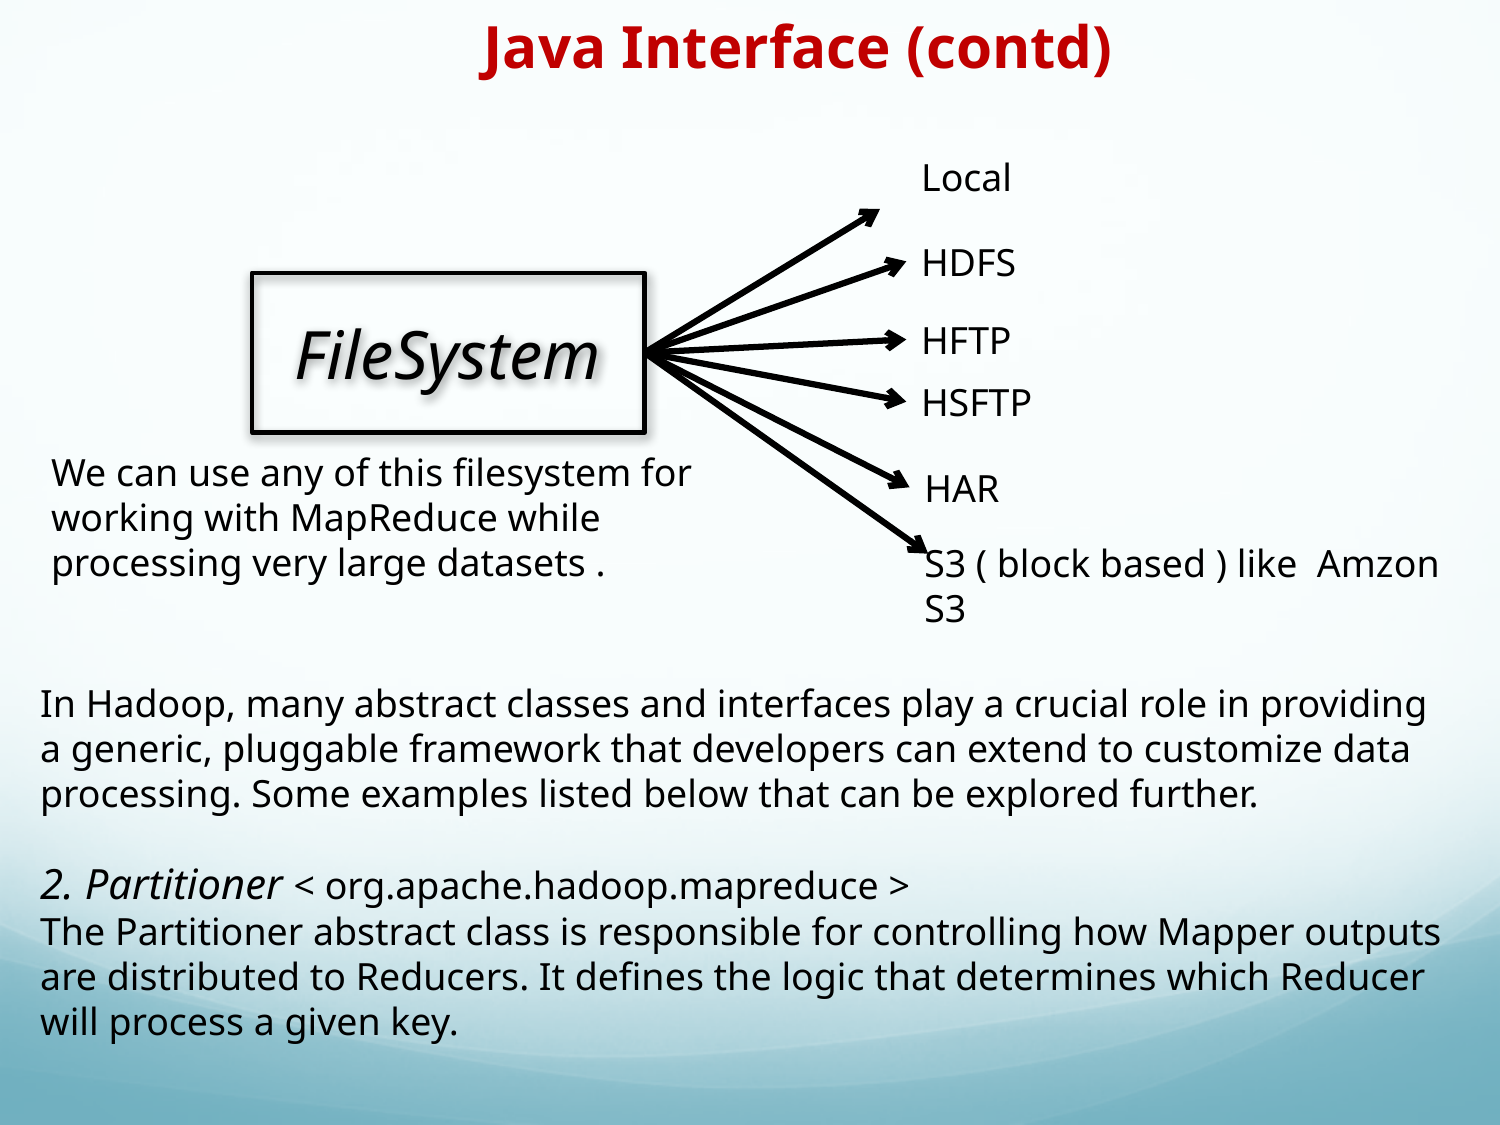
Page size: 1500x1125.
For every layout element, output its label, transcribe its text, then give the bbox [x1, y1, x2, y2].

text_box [644, 352, 929, 555]
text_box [644, 261, 907, 337]
text_box Java Interface (contd) [469, 2, 1291, 88]
text_box We can use any of this filesystem for working with MapReduce while processing very large datasets . [36, 441, 787, 592]
text_box 2. Partitioner < org.apache.hadoop.mapreduce > The Partitioner abstract class is responsible for controlling how Mapper outputs are distributed to Reducers. It defines the logic that determines which Reducer will process a given key. [25, 850, 1458, 1051]
text_box Local [906, 146, 1073, 207]
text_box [644, 339, 907, 348]
text_box HFTP [916, 309, 1073, 370]
text_box In Hadoop, many abstract classes and interfaces play a crucial role in providing a generic, pluggable framework that developers can extend to customize data processing. Some examples listed below that can be explored further. [25, 672, 1472, 823]
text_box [644, 208, 881, 259]
text_box HSFTP [938, 371, 1073, 432]
text_box HDFS [906, 231, 1073, 292]
text_box S3 ( block based ) like Amzon S3 [909, 532, 1472, 638]
text_box HAR [938, 457, 1076, 518]
text_box FileSystem [251, 272, 636, 433]
